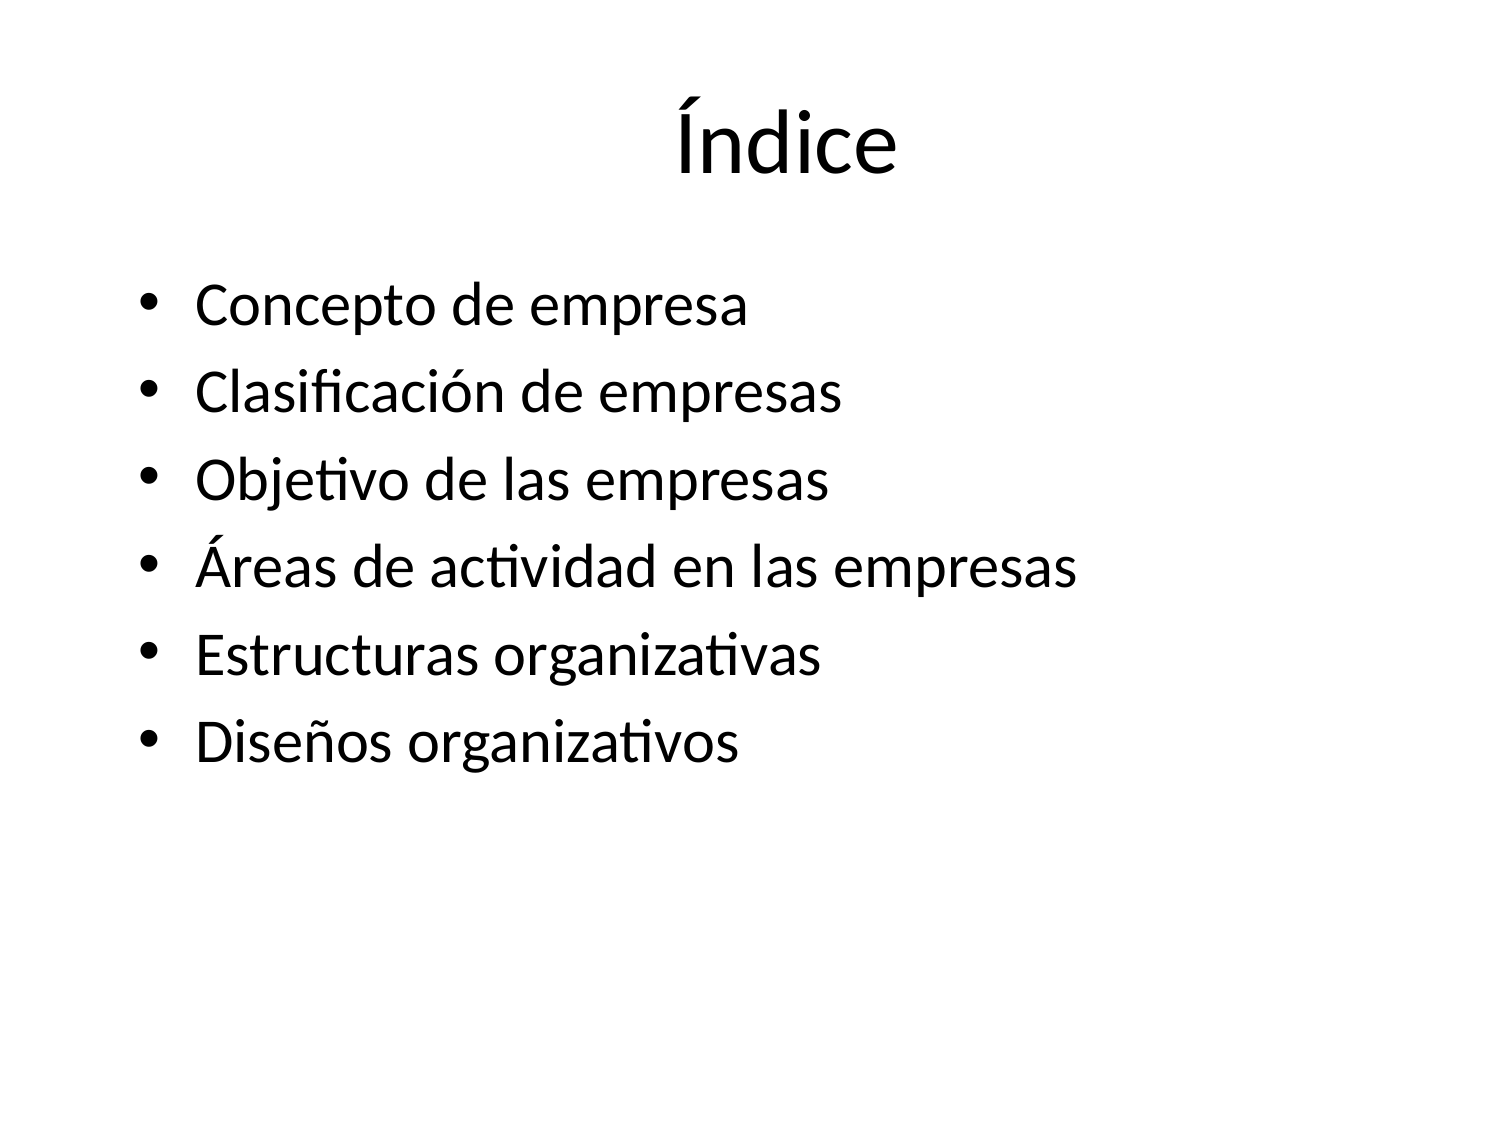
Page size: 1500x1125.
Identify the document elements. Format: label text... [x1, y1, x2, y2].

title Índice [112, 42, 1463, 231]
list Concepto de empresa Clasificación de empresas Objetivo de las empresas Áreas de actividad en las empresas Estructuras organizativas Diseños organizativos [123, 255, 1413, 998]
